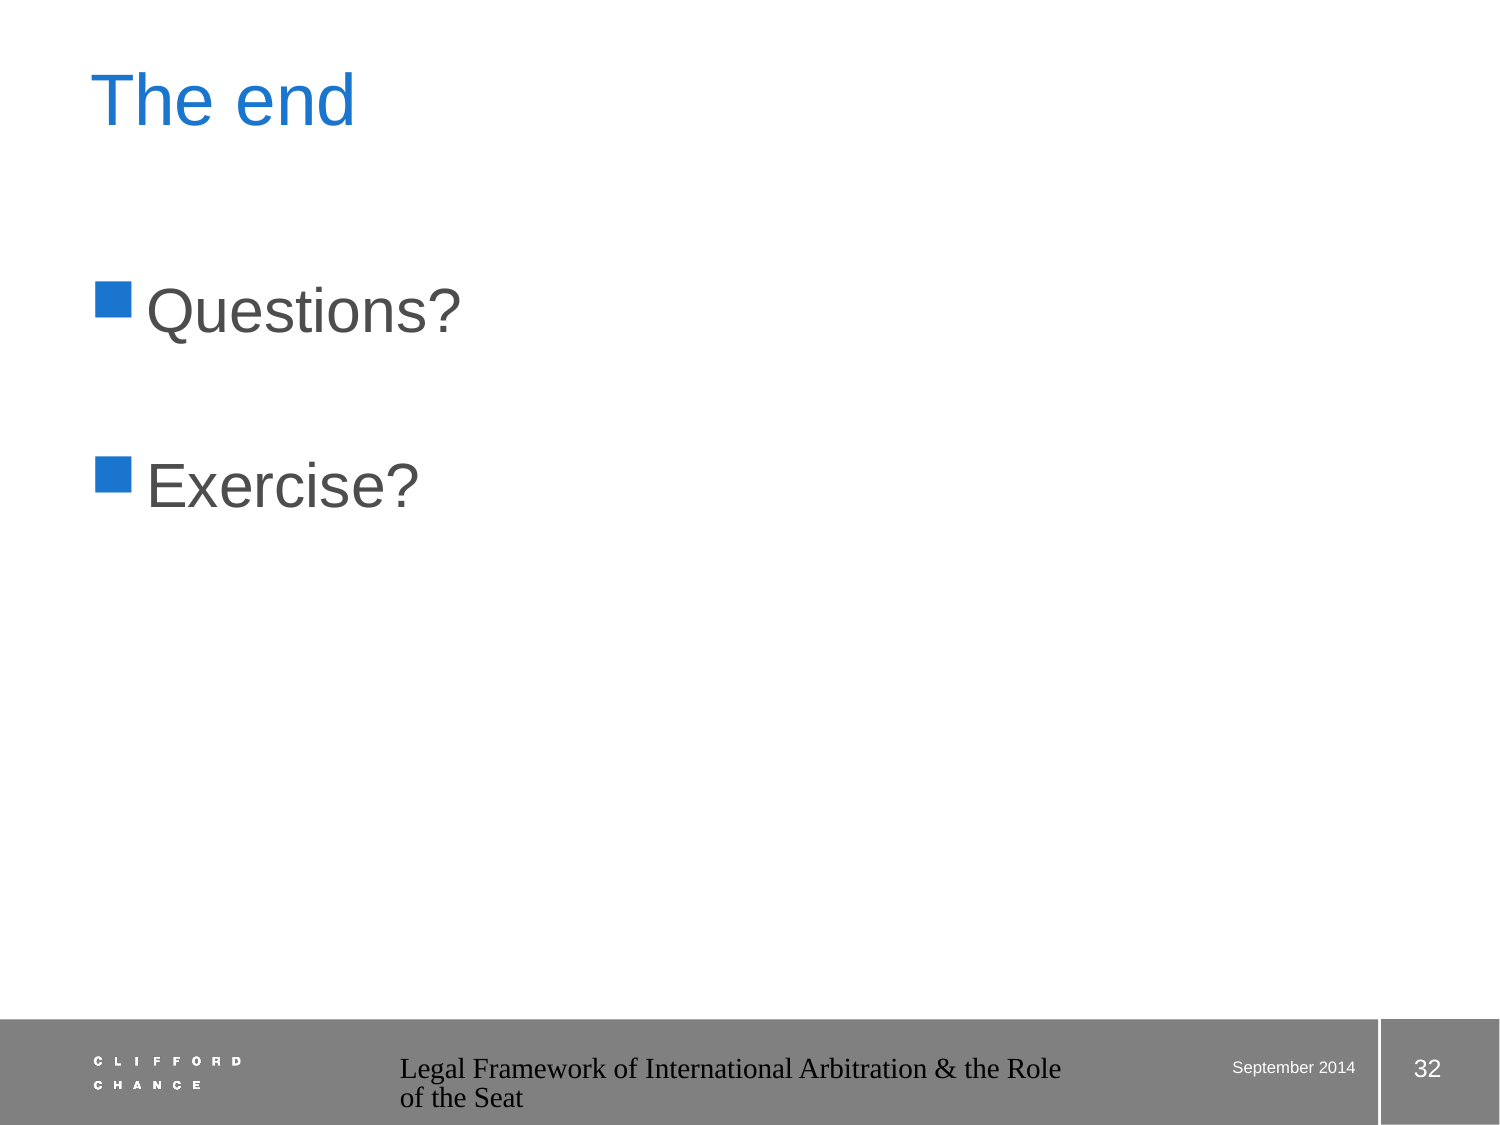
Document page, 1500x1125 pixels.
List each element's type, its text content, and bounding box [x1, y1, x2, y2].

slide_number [1098, 1037, 1372, 1098]
list Questions? Exercise? [75, 262, 1425, 1005]
title The end [75, 45, 1425, 233]
slide_number 32 [1382, 1019, 1473, 1115]
picture [0, 1023, 414, 1125]
footer Legal Framework of International Arbitration & the Role of the Seat [384, 1037, 1090, 1097]
